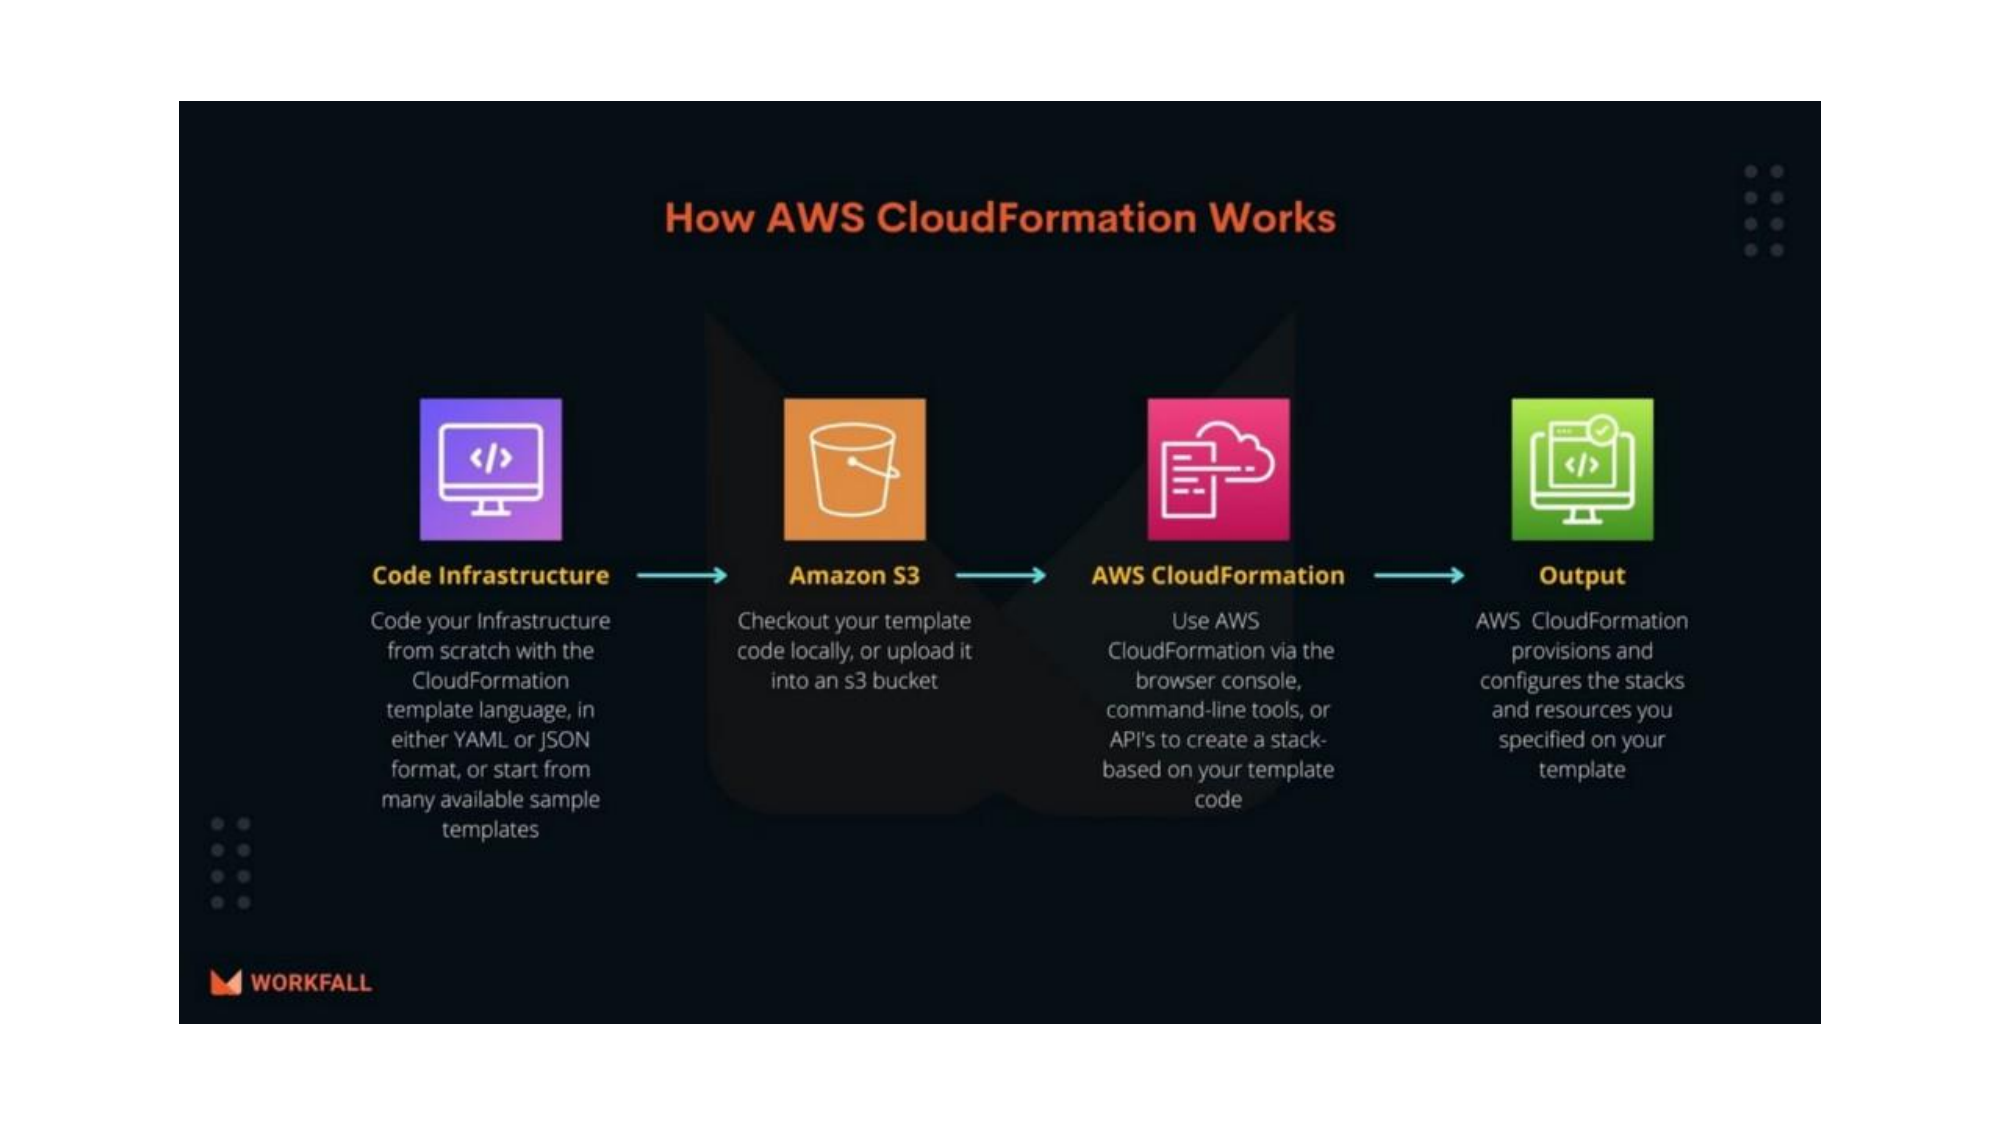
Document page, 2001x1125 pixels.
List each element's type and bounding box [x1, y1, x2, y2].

picture [179, 101, 1821, 1024]
